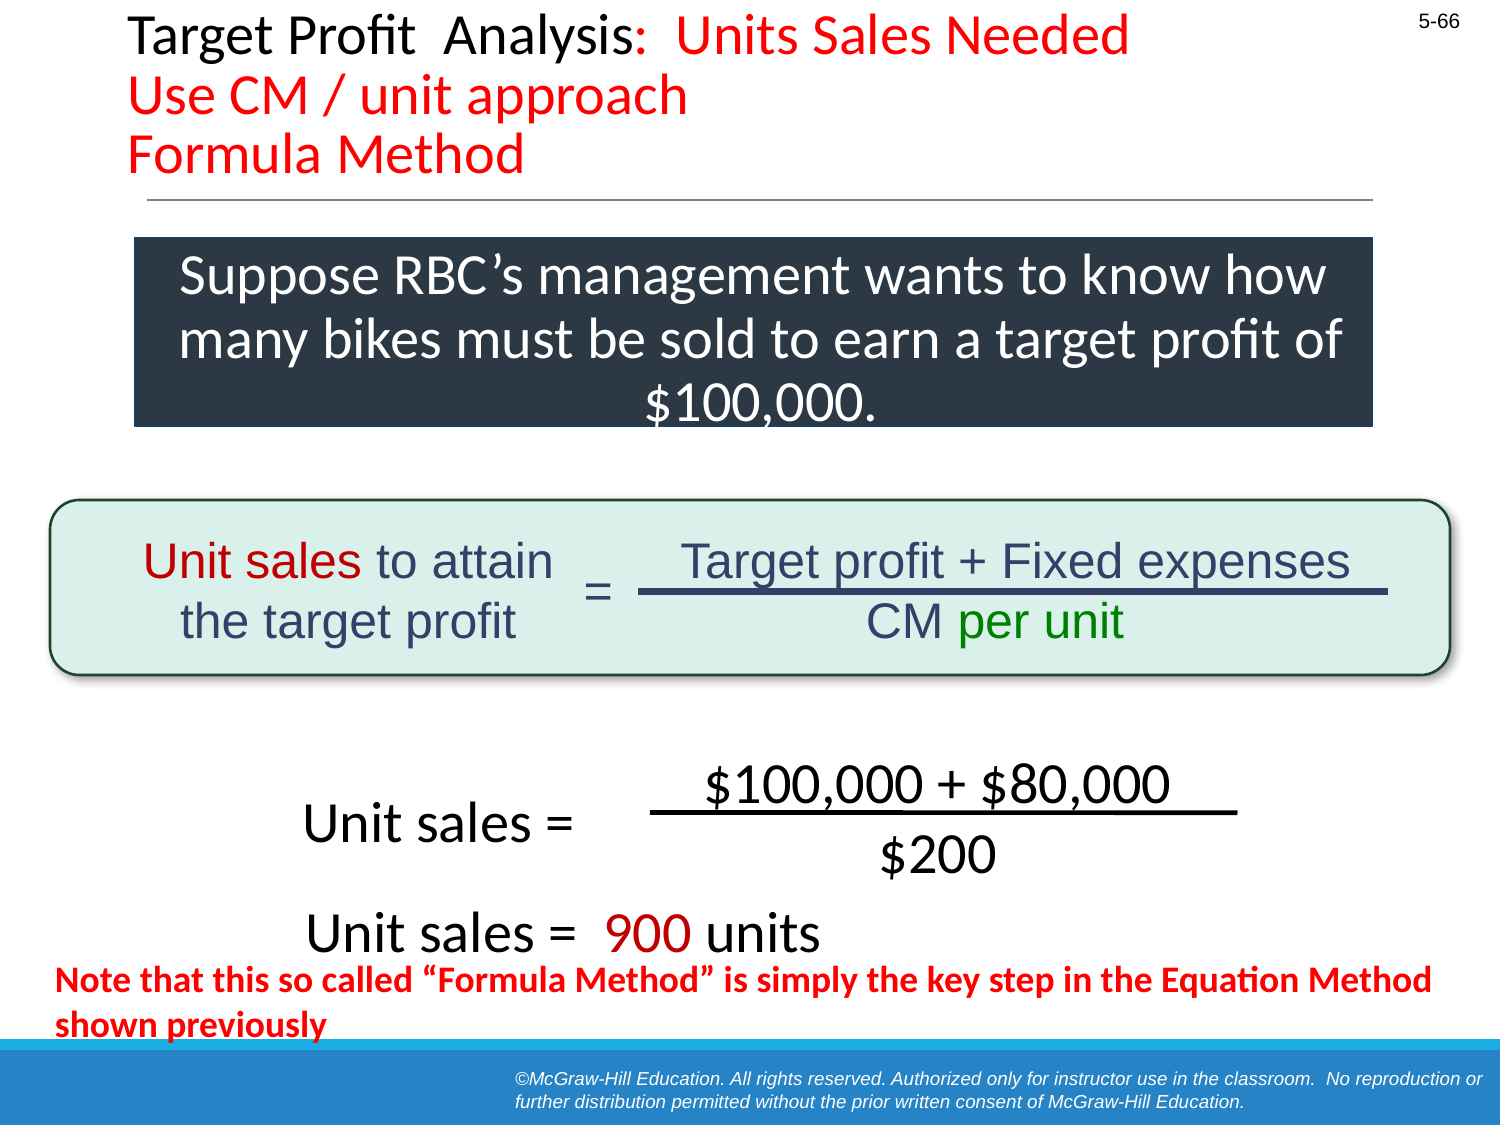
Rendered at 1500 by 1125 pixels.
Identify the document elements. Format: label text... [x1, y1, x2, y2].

title Target Profit Analysis: Units Sales Needed Use CM / unit approach Formula Method [112, 24, 1485, 194]
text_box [49, 499, 1451, 676]
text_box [287, 737, 1301, 895]
text_box Unit sales = 900 units [290, 903, 845, 947]
list Suppose RBC’s management wants to know how many bikes must be sold to earn a target profit of $100,000. [134, 237, 1373, 427]
text_box Note that this so called “Formula Method” is simply the key step in the Equation Method shown previously [40, 947, 1493, 1053]
